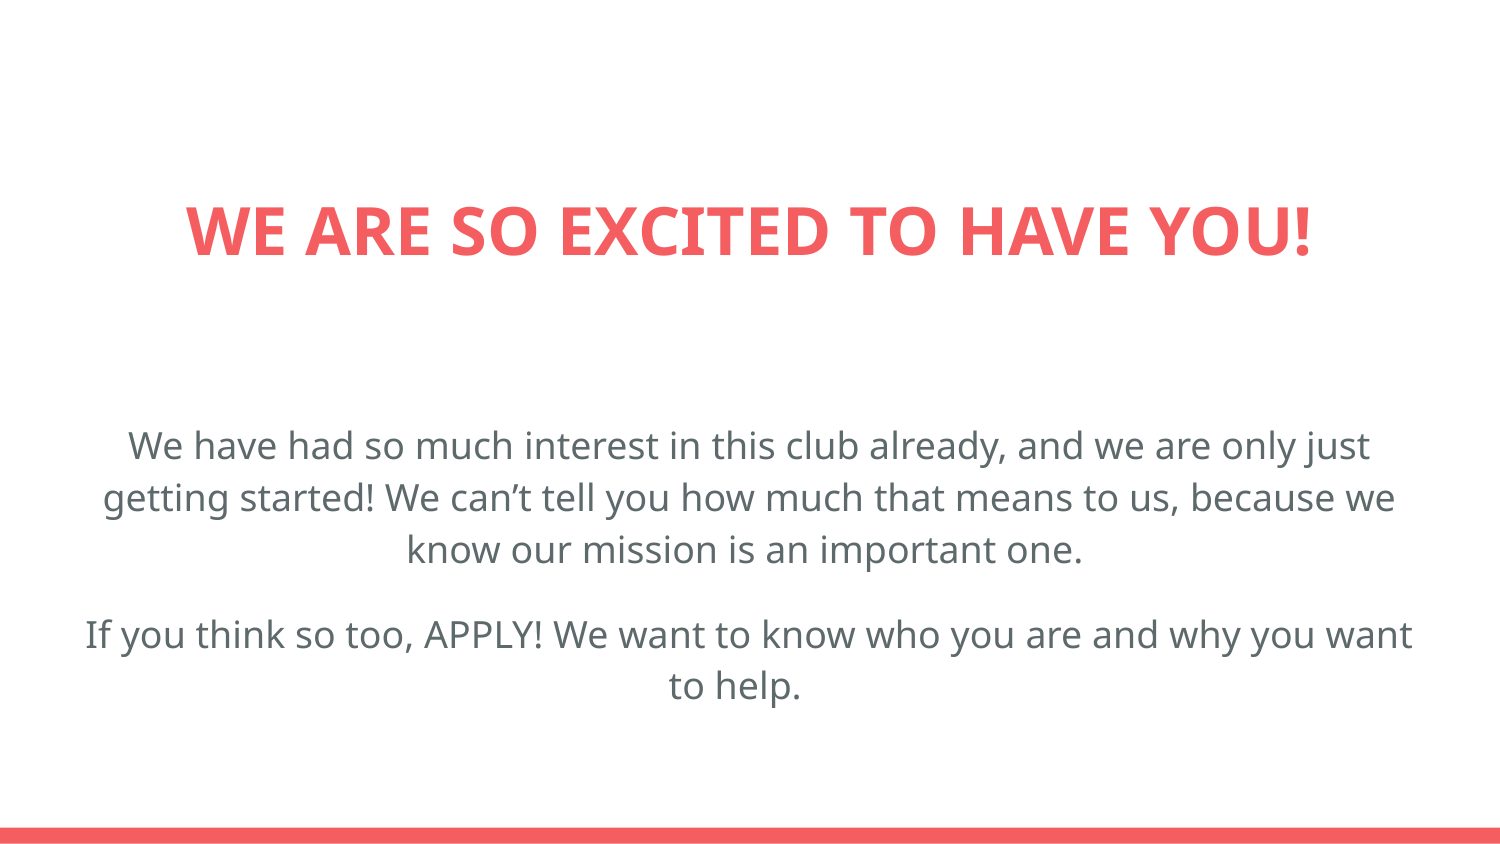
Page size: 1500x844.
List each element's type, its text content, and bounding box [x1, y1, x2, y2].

title WE ARE SO EXCITED TO HAVE YOU! [51, 173, 1449, 277]
list We have had so much interest in this club already, and we are only just getting started! We can’t tell you how much that means to us, because we know our mission is an important one. If you think so too, APPLY! We want to know who you are and why you want to help. [51, 400, 1449, 700]
